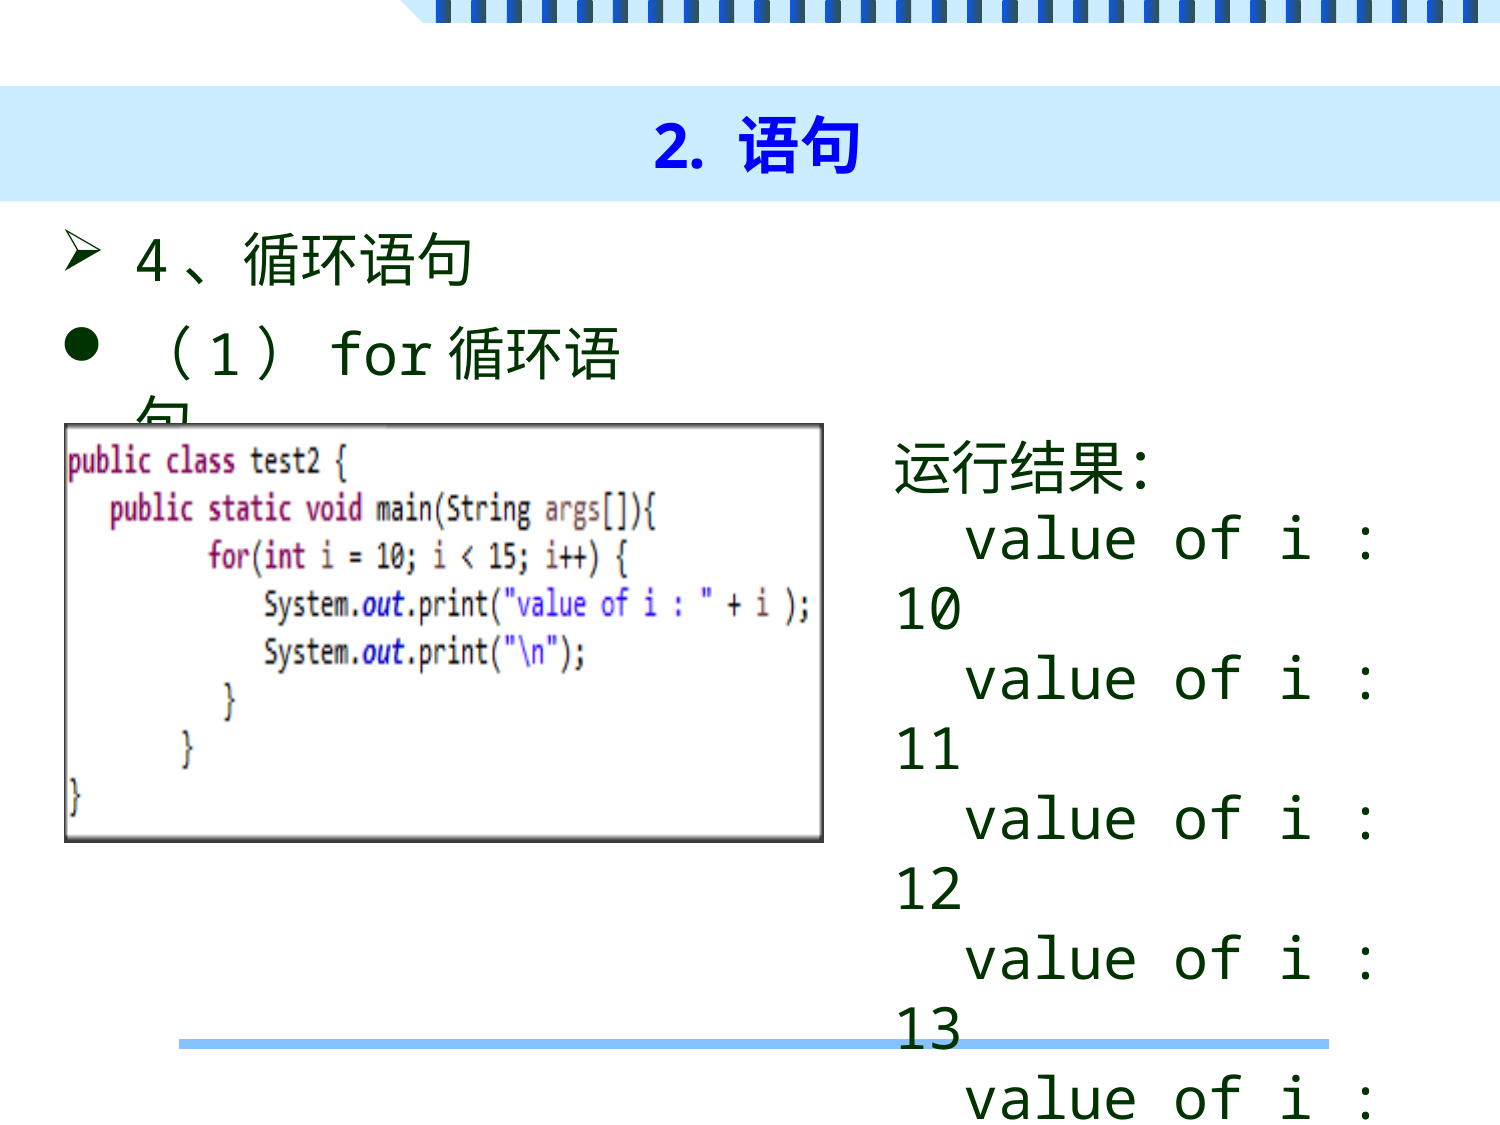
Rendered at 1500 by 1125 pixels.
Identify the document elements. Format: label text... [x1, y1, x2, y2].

text_box 4、循环语句 [45, 215, 1424, 301]
text_box 运行结果： value of i : 10 value of i : 11 value of i : 12 value of i : 13 value of i : 14 [878, 423, 1457, 1125]
text_box （1）for循环语句 [45, 309, 677, 465]
picture [64, 423, 824, 843]
title 2. 语句 [0, 85, 1500, 202]
